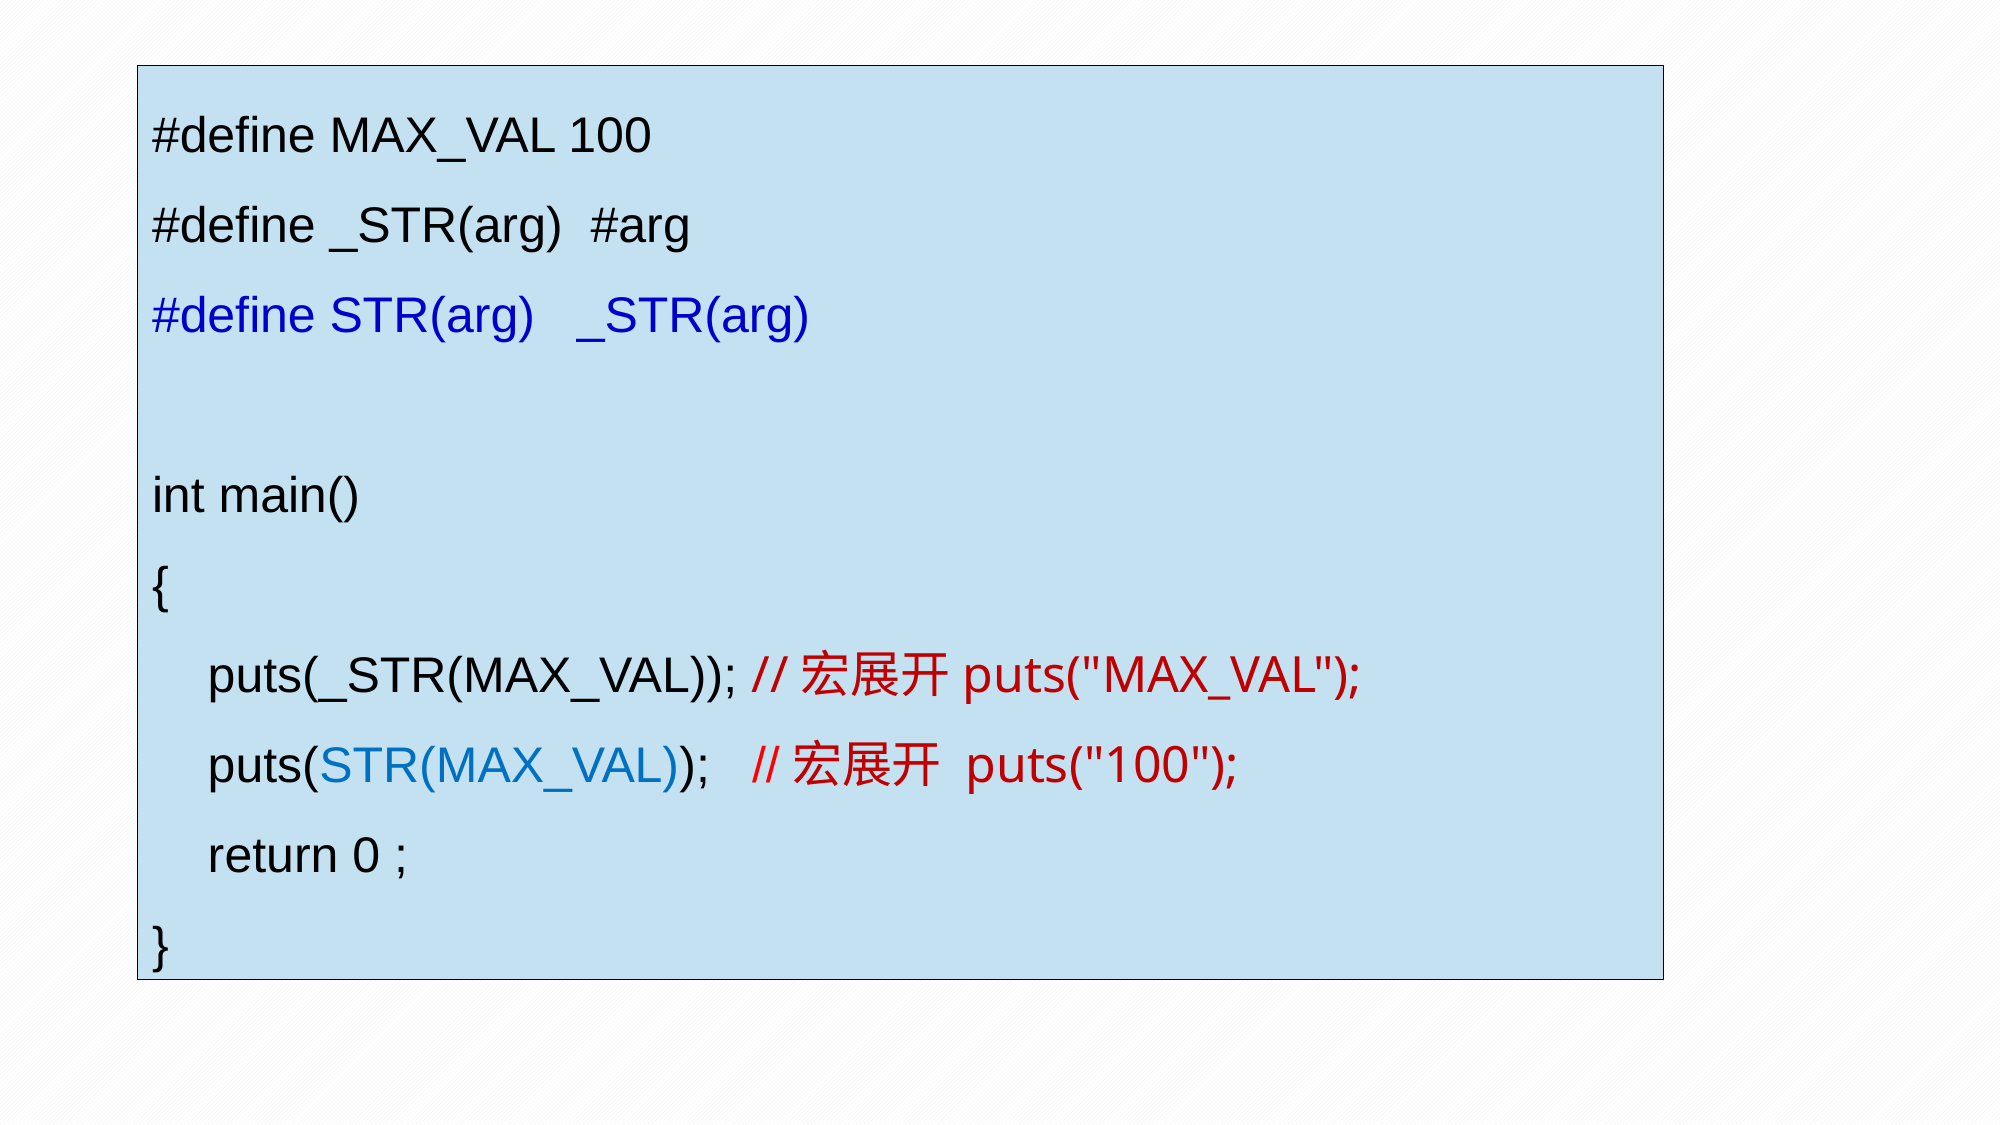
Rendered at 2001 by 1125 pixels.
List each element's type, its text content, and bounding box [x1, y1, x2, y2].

text_box #define MAX_VAL 100 #define _STR(arg) #arg #define STR(arg) _STR(arg) int main() { puts(_STR(MAX_VAL)); //宏展开puts("MAX_VAL"); puts(STR(MAX_VAL)); //宏展开 puts("100"); return 0 ; } [137, 65, 1664, 980]
